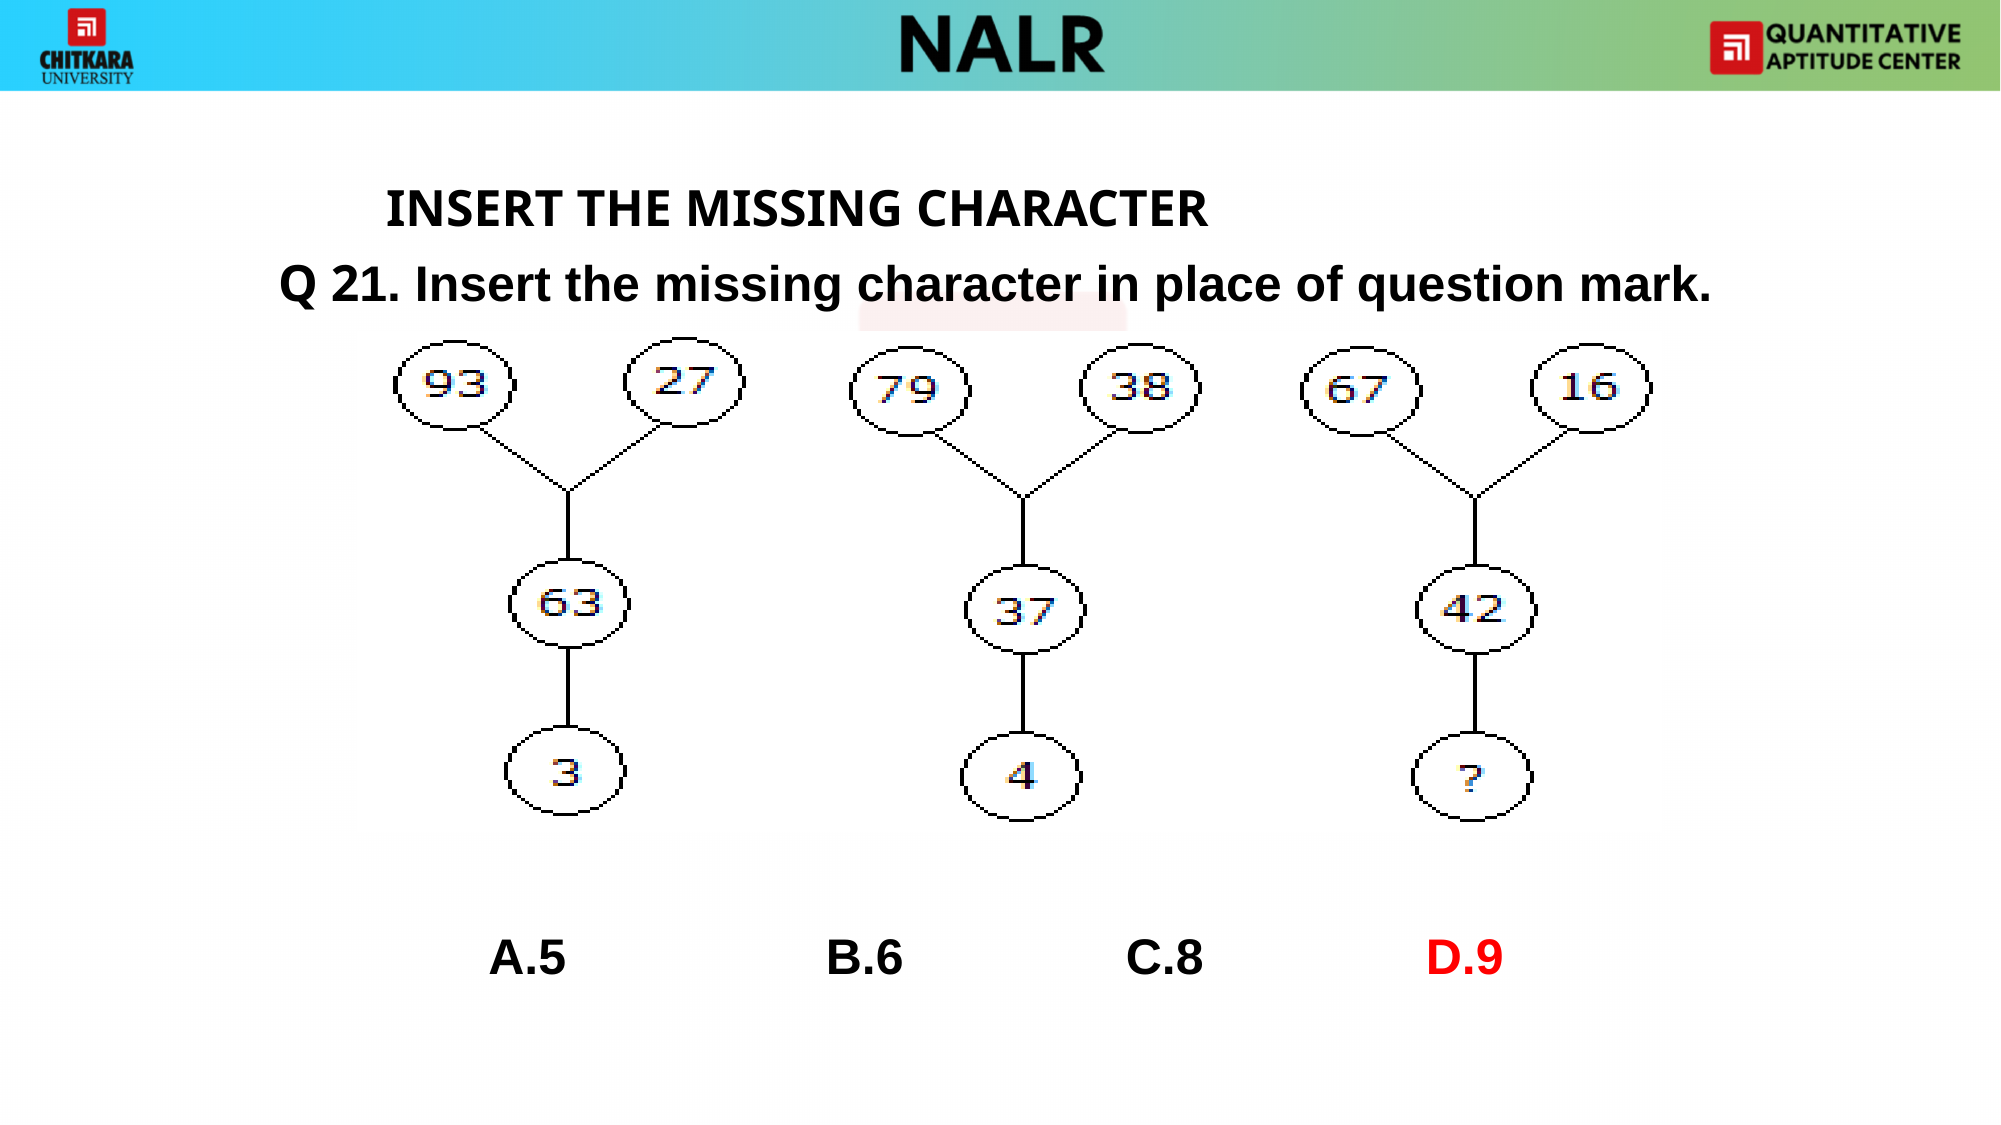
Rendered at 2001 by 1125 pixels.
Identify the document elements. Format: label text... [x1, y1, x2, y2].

picture [0, 0, 2001, 1125]
list INSERT THE MISSING CHARACTER Q 21. Insert the missing character in place of question mark. A.5 B.6 C.8 D.9 [33, 175, 1959, 1053]
